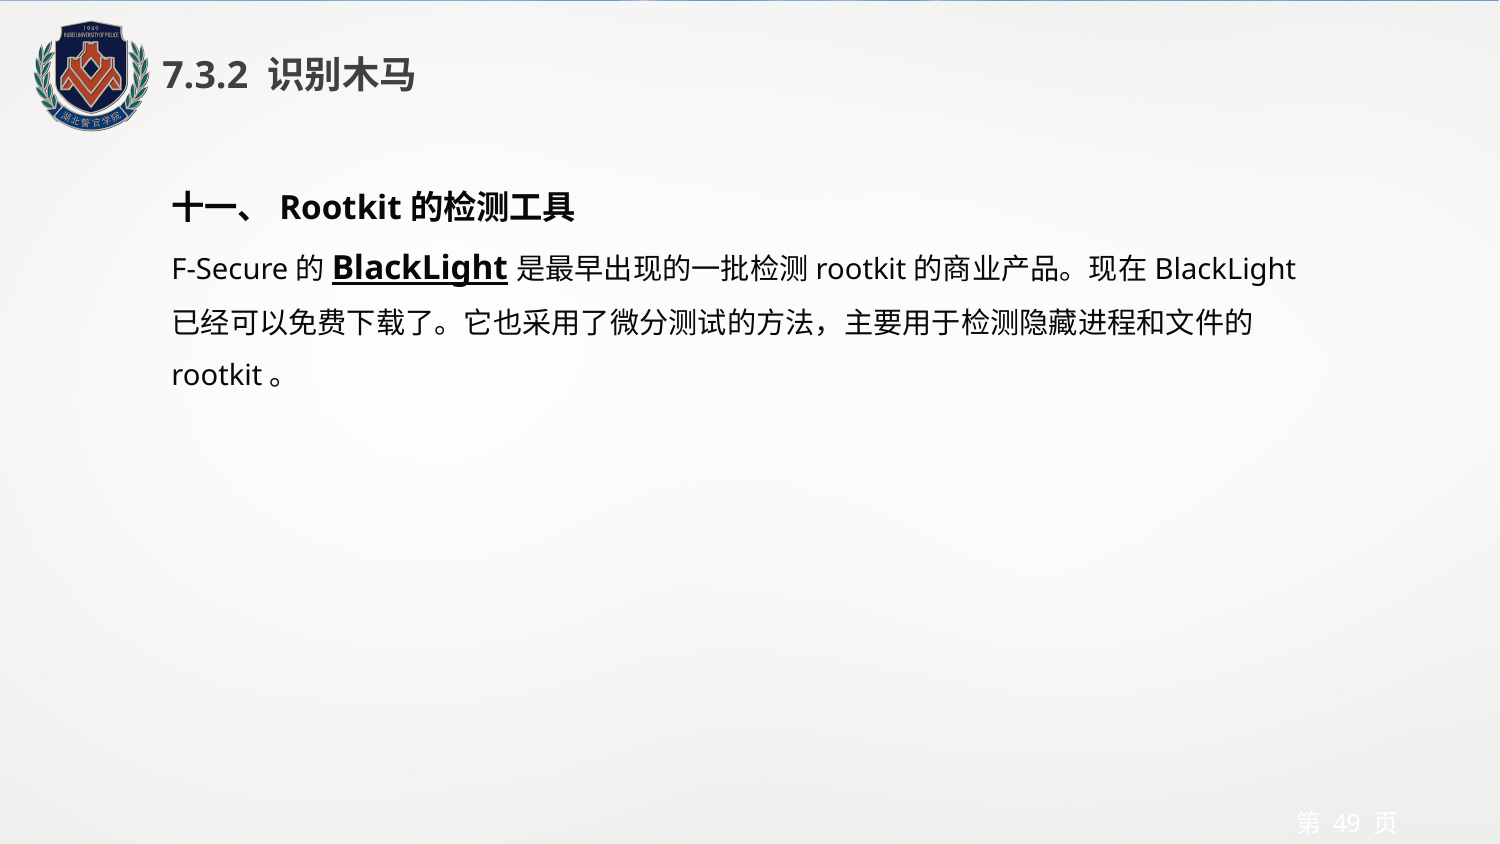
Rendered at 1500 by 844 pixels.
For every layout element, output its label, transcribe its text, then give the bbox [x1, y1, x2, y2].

text_box 7.3.2 识别木马 [147, 43, 650, 103]
text_box 十一、Rootkit的检测工具 F-Secure的BlackLight是最早出现的一批检测rootkit的商业产品。现在BlackLight已经可以免费下载了。它也采用了微分测试的方法，主要用于检测隐藏进程和文件的rootkit。 [156, 159, 1344, 399]
picture [0, 0, 1500, 844]
